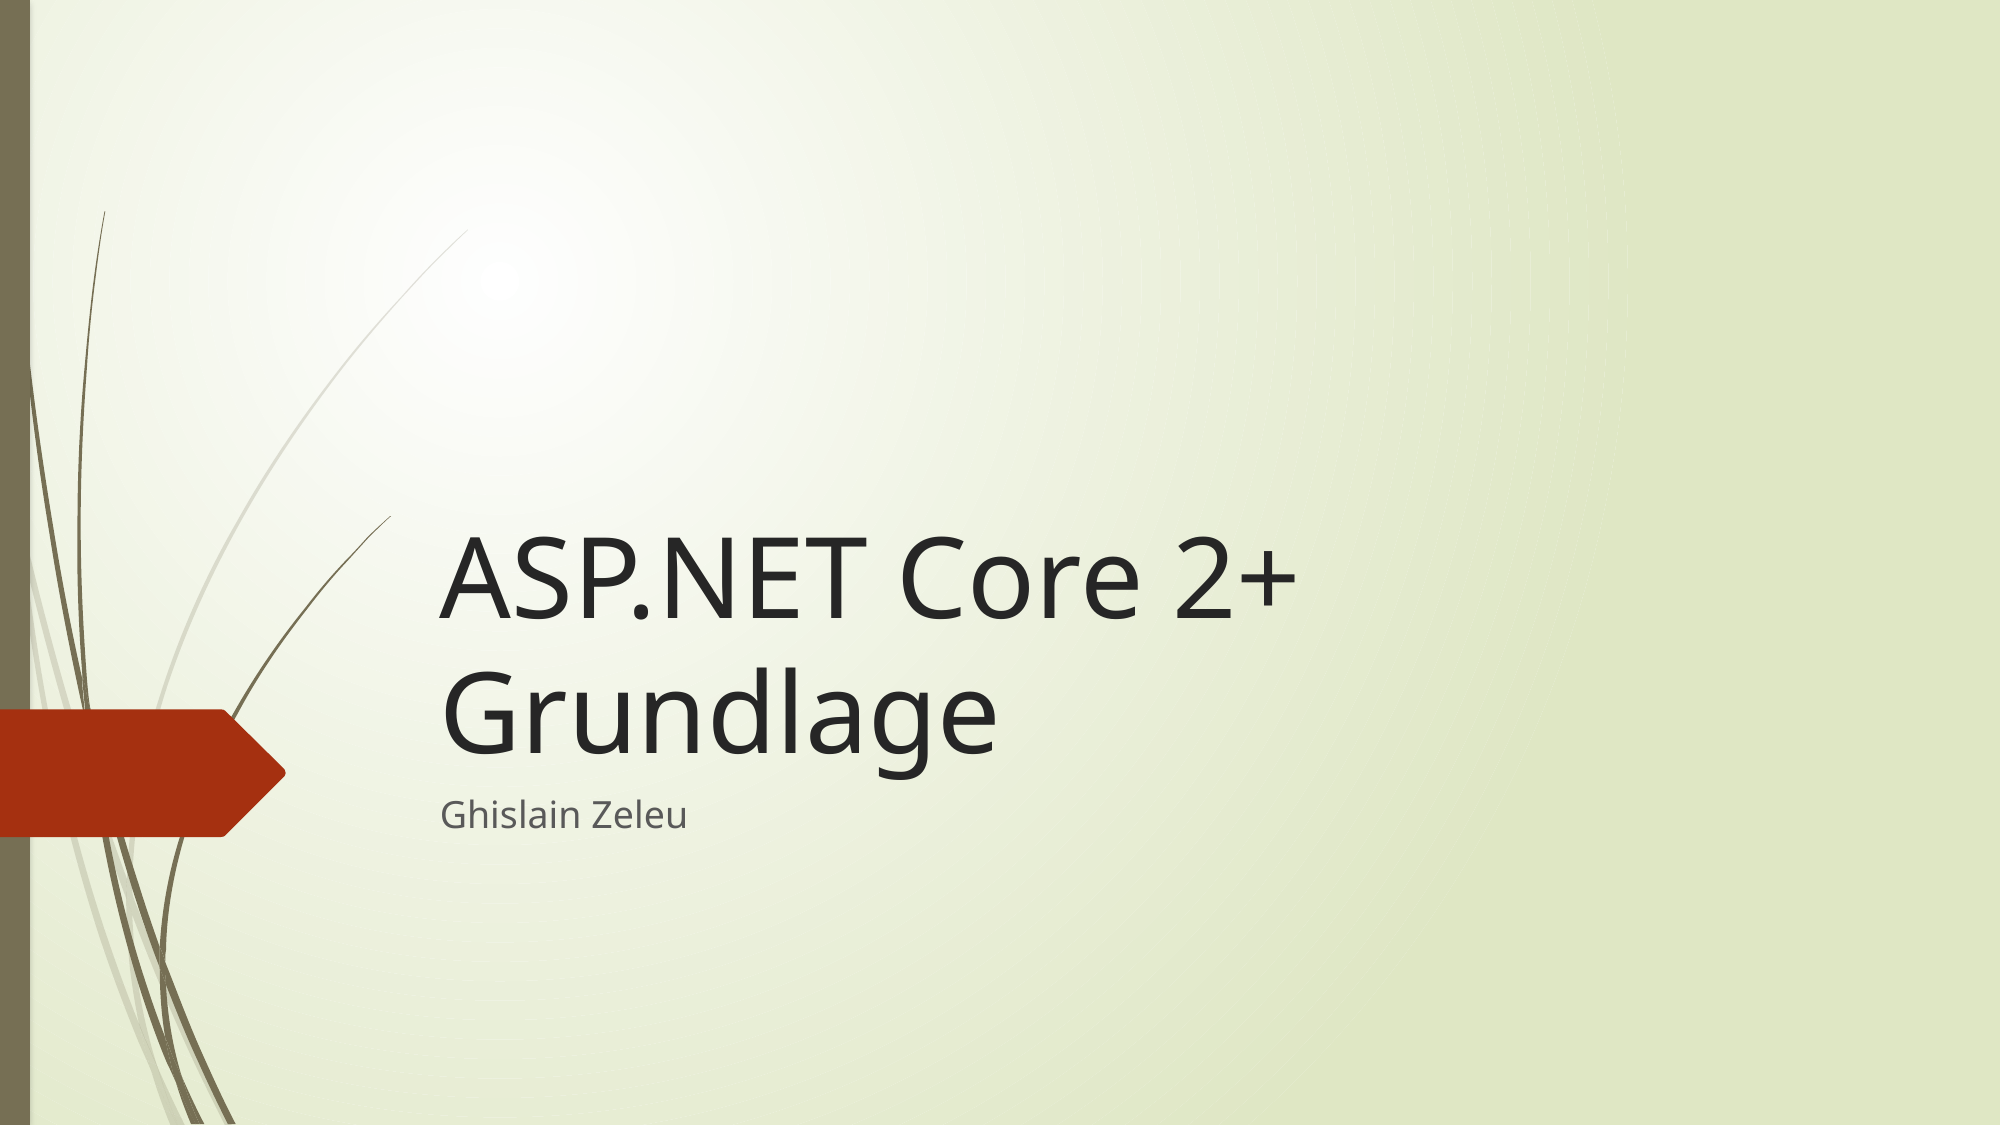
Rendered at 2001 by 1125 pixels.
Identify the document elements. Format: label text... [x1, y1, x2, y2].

title ASP.NET Core 2+ Grundlage [424, 412, 1888, 783]
subtitle Ghislain Zeleu [424, 783, 1888, 969]
